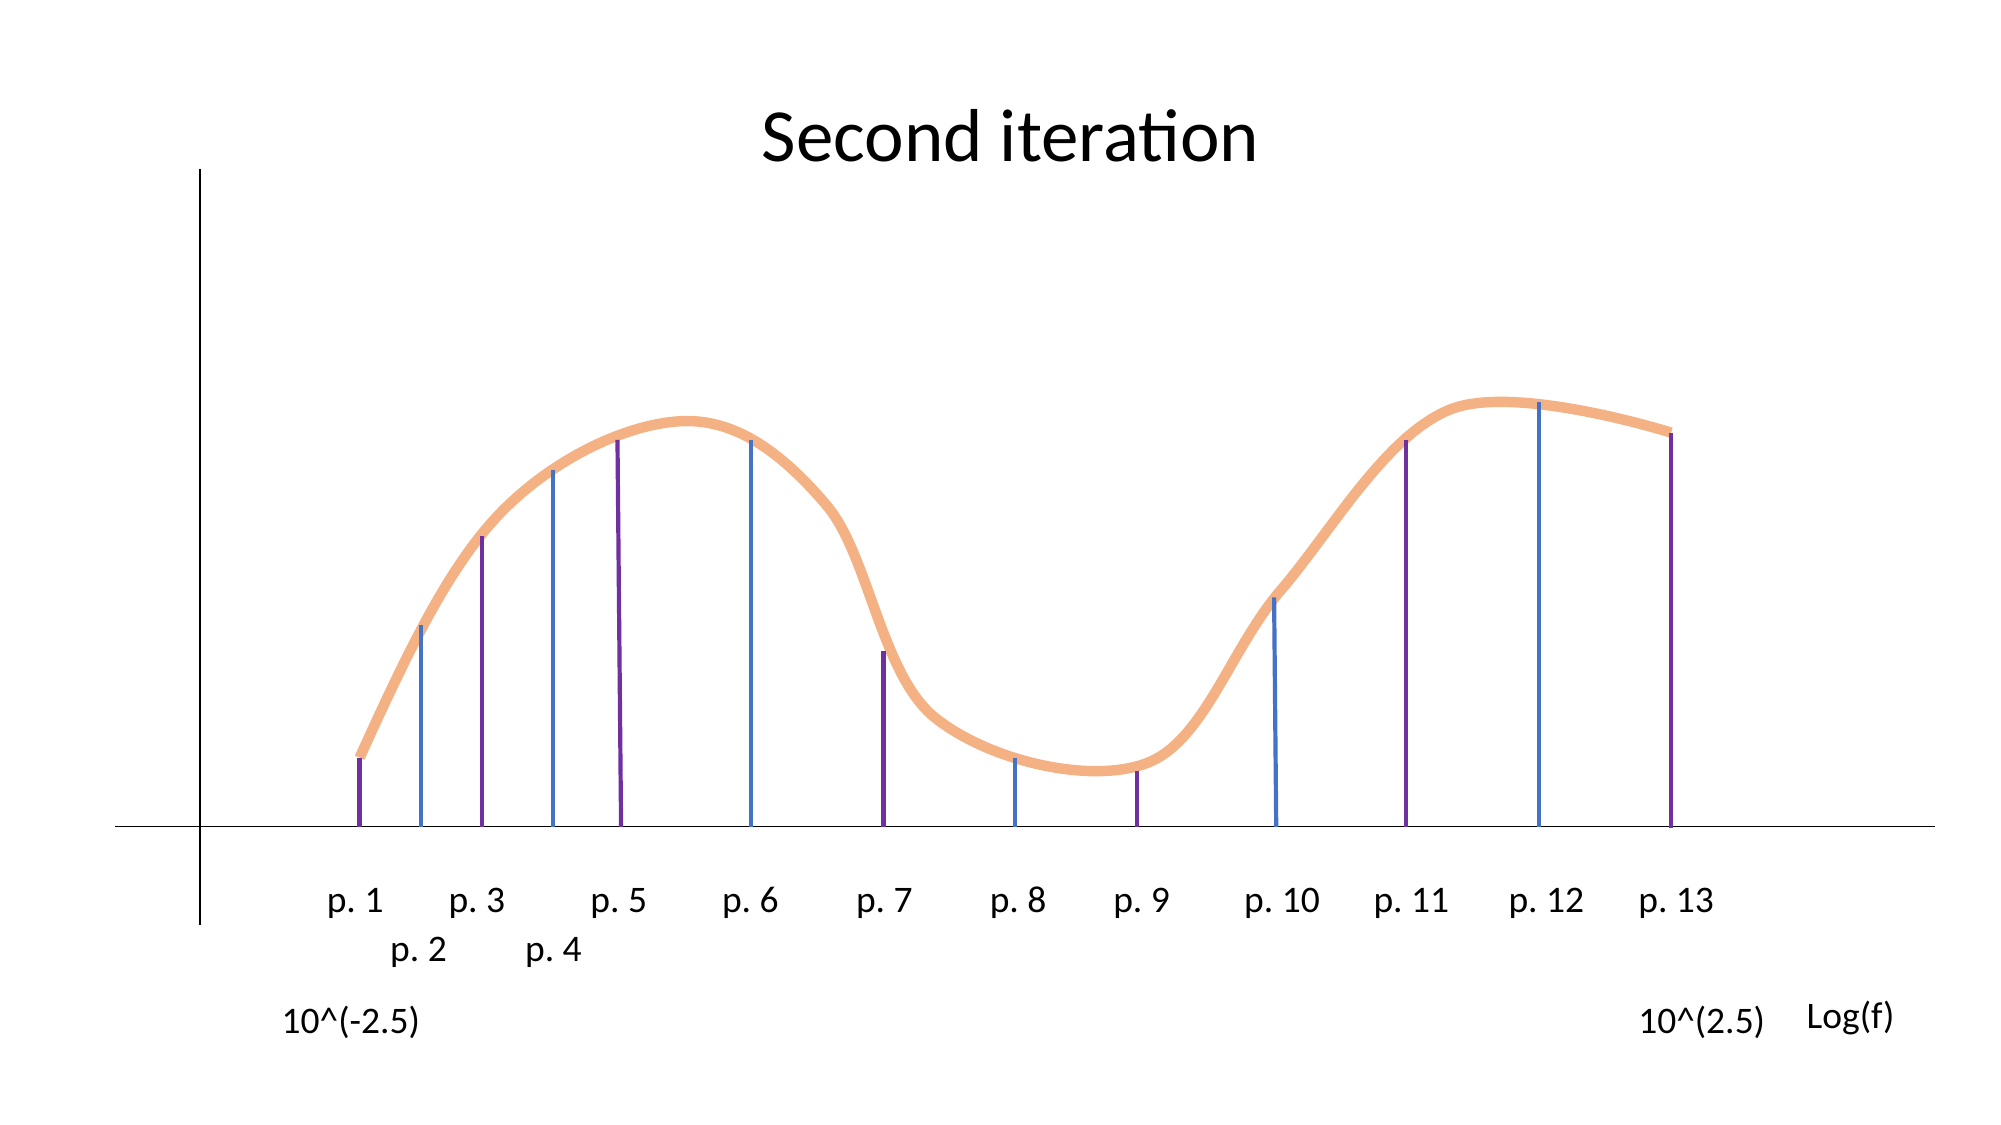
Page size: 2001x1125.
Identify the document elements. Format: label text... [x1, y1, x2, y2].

text_box Log(f) [1791, 984, 1942, 1044]
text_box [420, 470, 553, 827]
text_box p. 4 [510, 925, 616, 977]
text_box Second iteration [653, 78, 1368, 169]
text_box 10^(-2.5) [266, 988, 448, 1049]
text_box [115, 169, 1935, 925]
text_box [617, 439, 622, 827]
text_box 10^(2.5) [1623, 988, 1784, 1049]
text_box p. 2 [375, 925, 481, 977]
